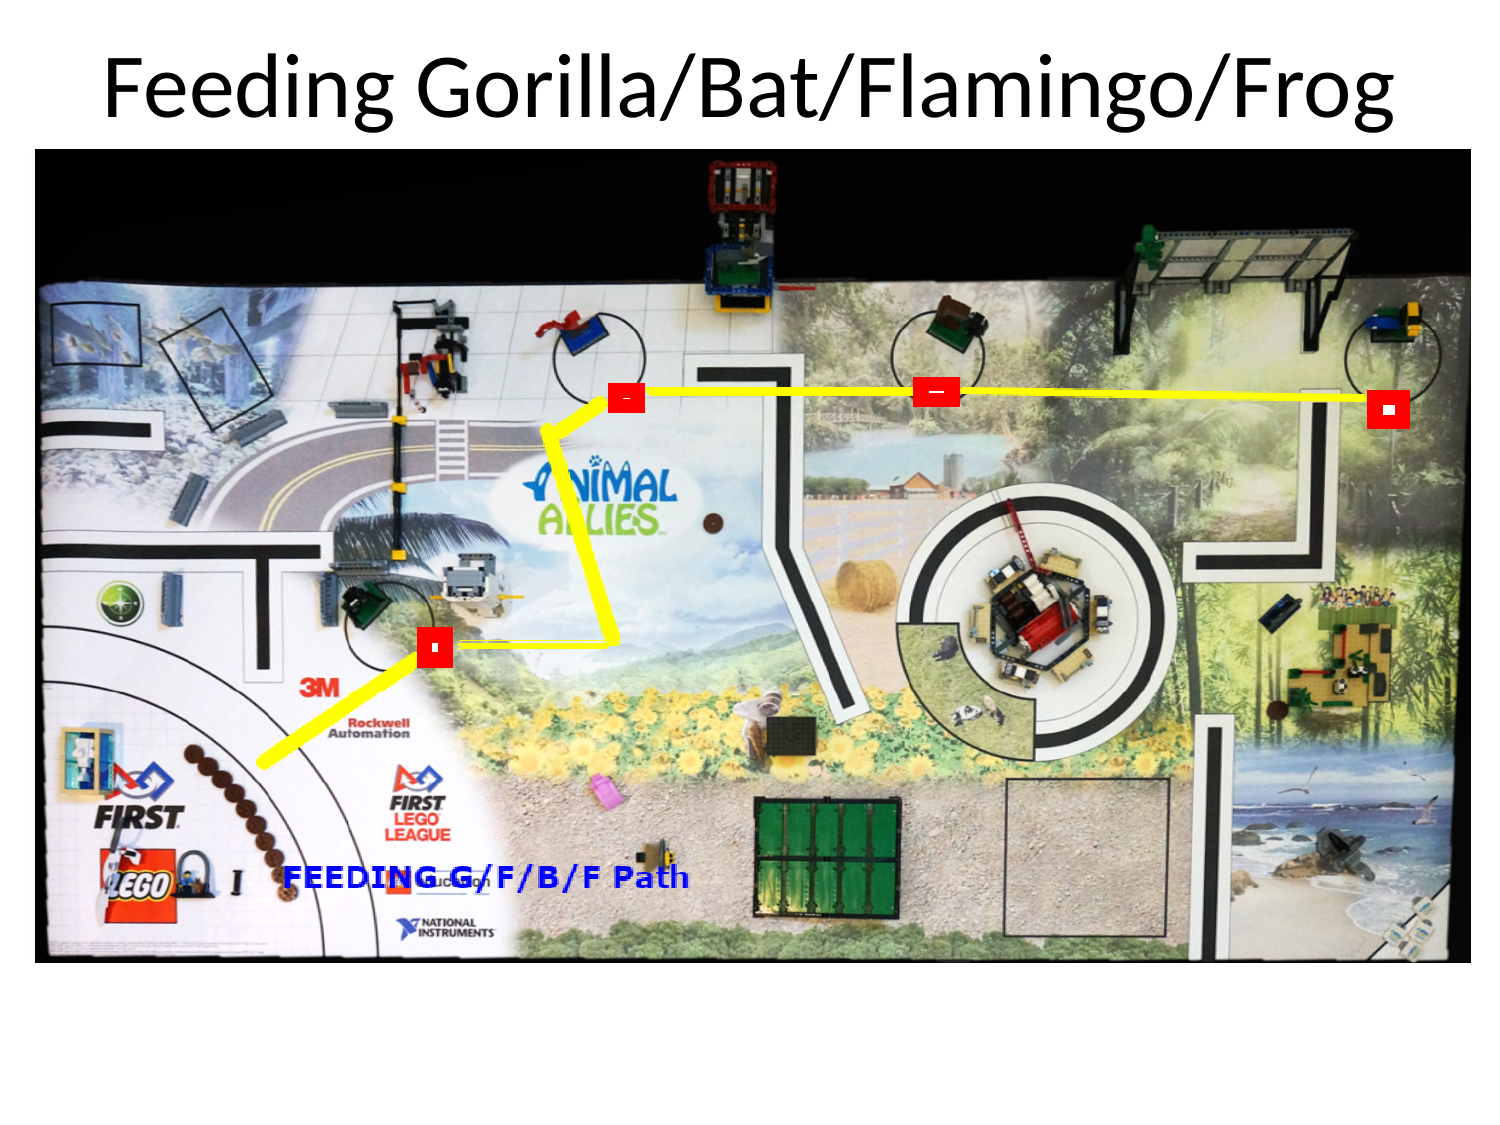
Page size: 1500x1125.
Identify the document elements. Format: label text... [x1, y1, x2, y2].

picture [28, 149, 1472, 963]
title Feeding Gorilla/Bat/Flamingo/Frog [75, 0, 1425, 148]
